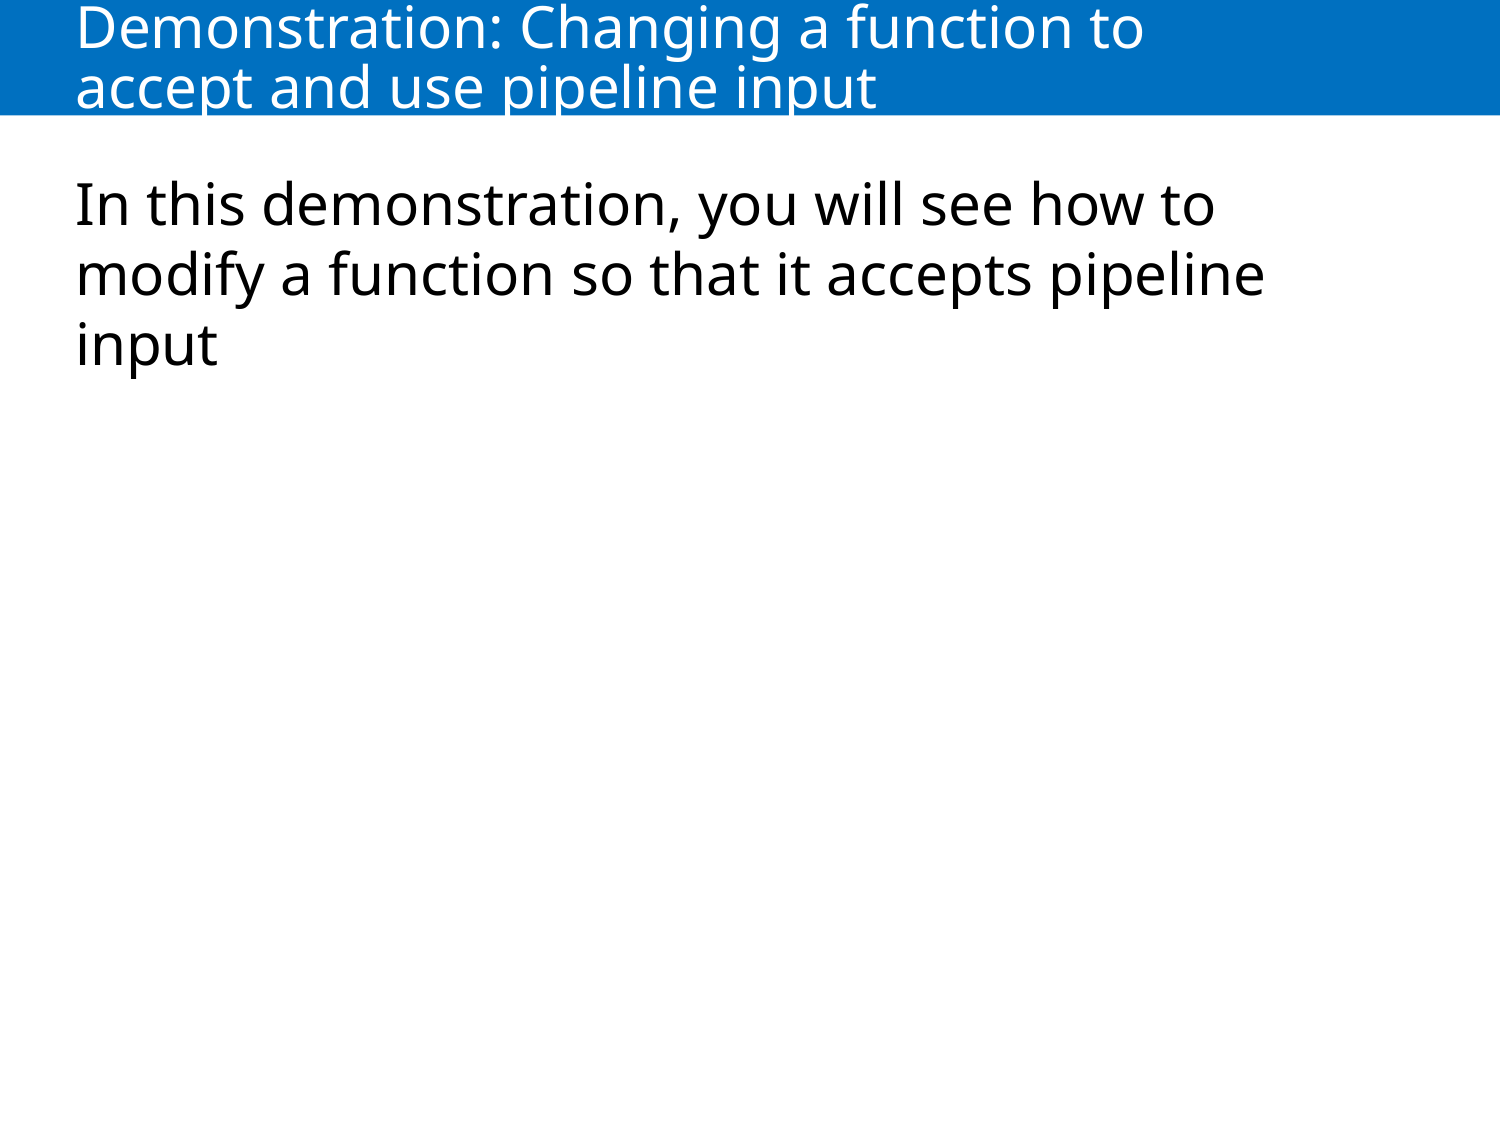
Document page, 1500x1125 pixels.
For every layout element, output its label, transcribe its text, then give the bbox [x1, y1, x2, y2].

text_box In this demonstration, you will see how to modify a function so that it accepts pipeline input [75, 167, 1408, 1012]
title Demonstration: Changing a function to accept and use pipeline input [75, 0, 1351, 122]
